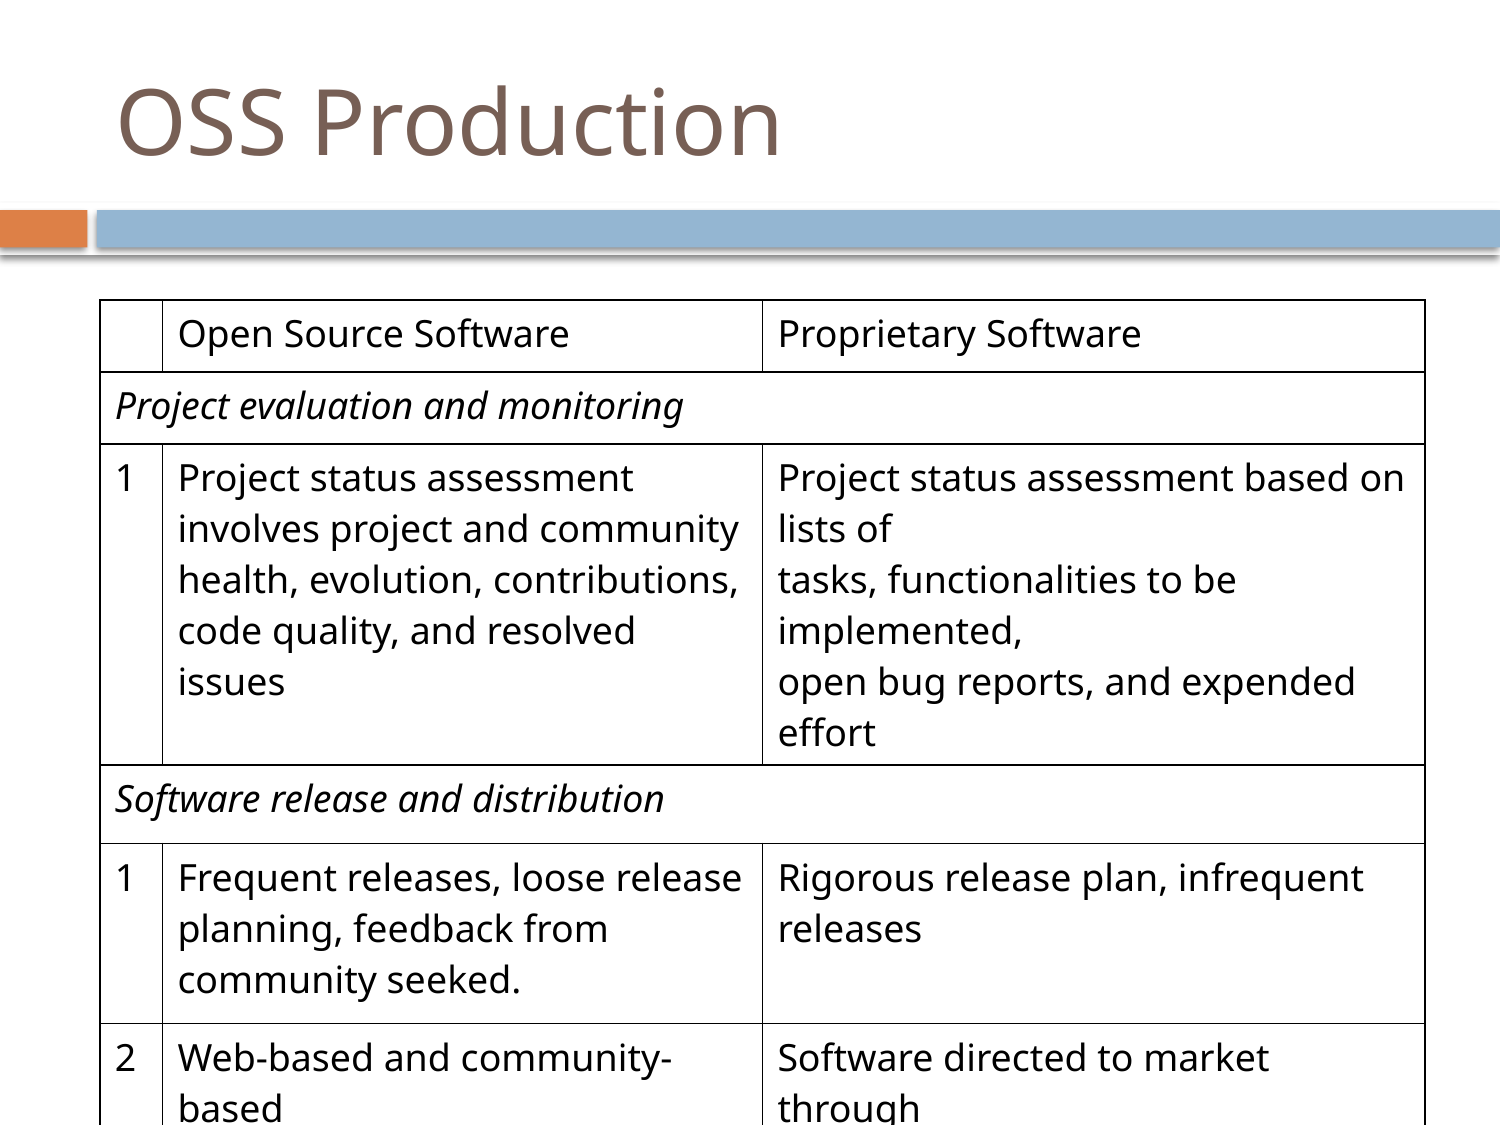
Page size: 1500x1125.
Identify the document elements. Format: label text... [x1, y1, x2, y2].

table_cell 2 [101, 1024, 162, 1125]
table_cell Frequent releases, loose release planning, feedback from community seeked. [163, 844, 762, 1023]
table_cell Rigorous release plan, infrequent releases [763, 844, 1424, 1023]
table_cell Web-based and community-based distribution channels [163, 1024, 762, 1125]
table_header Proprietary Software [763, 301, 1424, 371]
list [100, 262, 1438, 1000]
table_cell Software directed to market through standard sales channels [763, 1024, 1424, 1125]
table_cell Project status assessment based on lists of tasks, functionalities to be implemented, open bug reports, and expended effort [763, 445, 1424, 764]
table_cell Project evaluation and monitoring [101, 373, 1424, 443]
table_cell 1 [101, 844, 162, 1023]
table_header Open Source Software [163, 301, 762, 371]
table_cell Project status assessment involves project and community health, evolution, contributions, code quality, and resolved issues [163, 445, 762, 764]
table_header [101, 301, 162, 371]
title OSS Production [100, 37, 1438, 200]
table_cell 1 [101, 445, 162, 764]
table_cell Software release and distribution [101, 766, 1424, 843]
